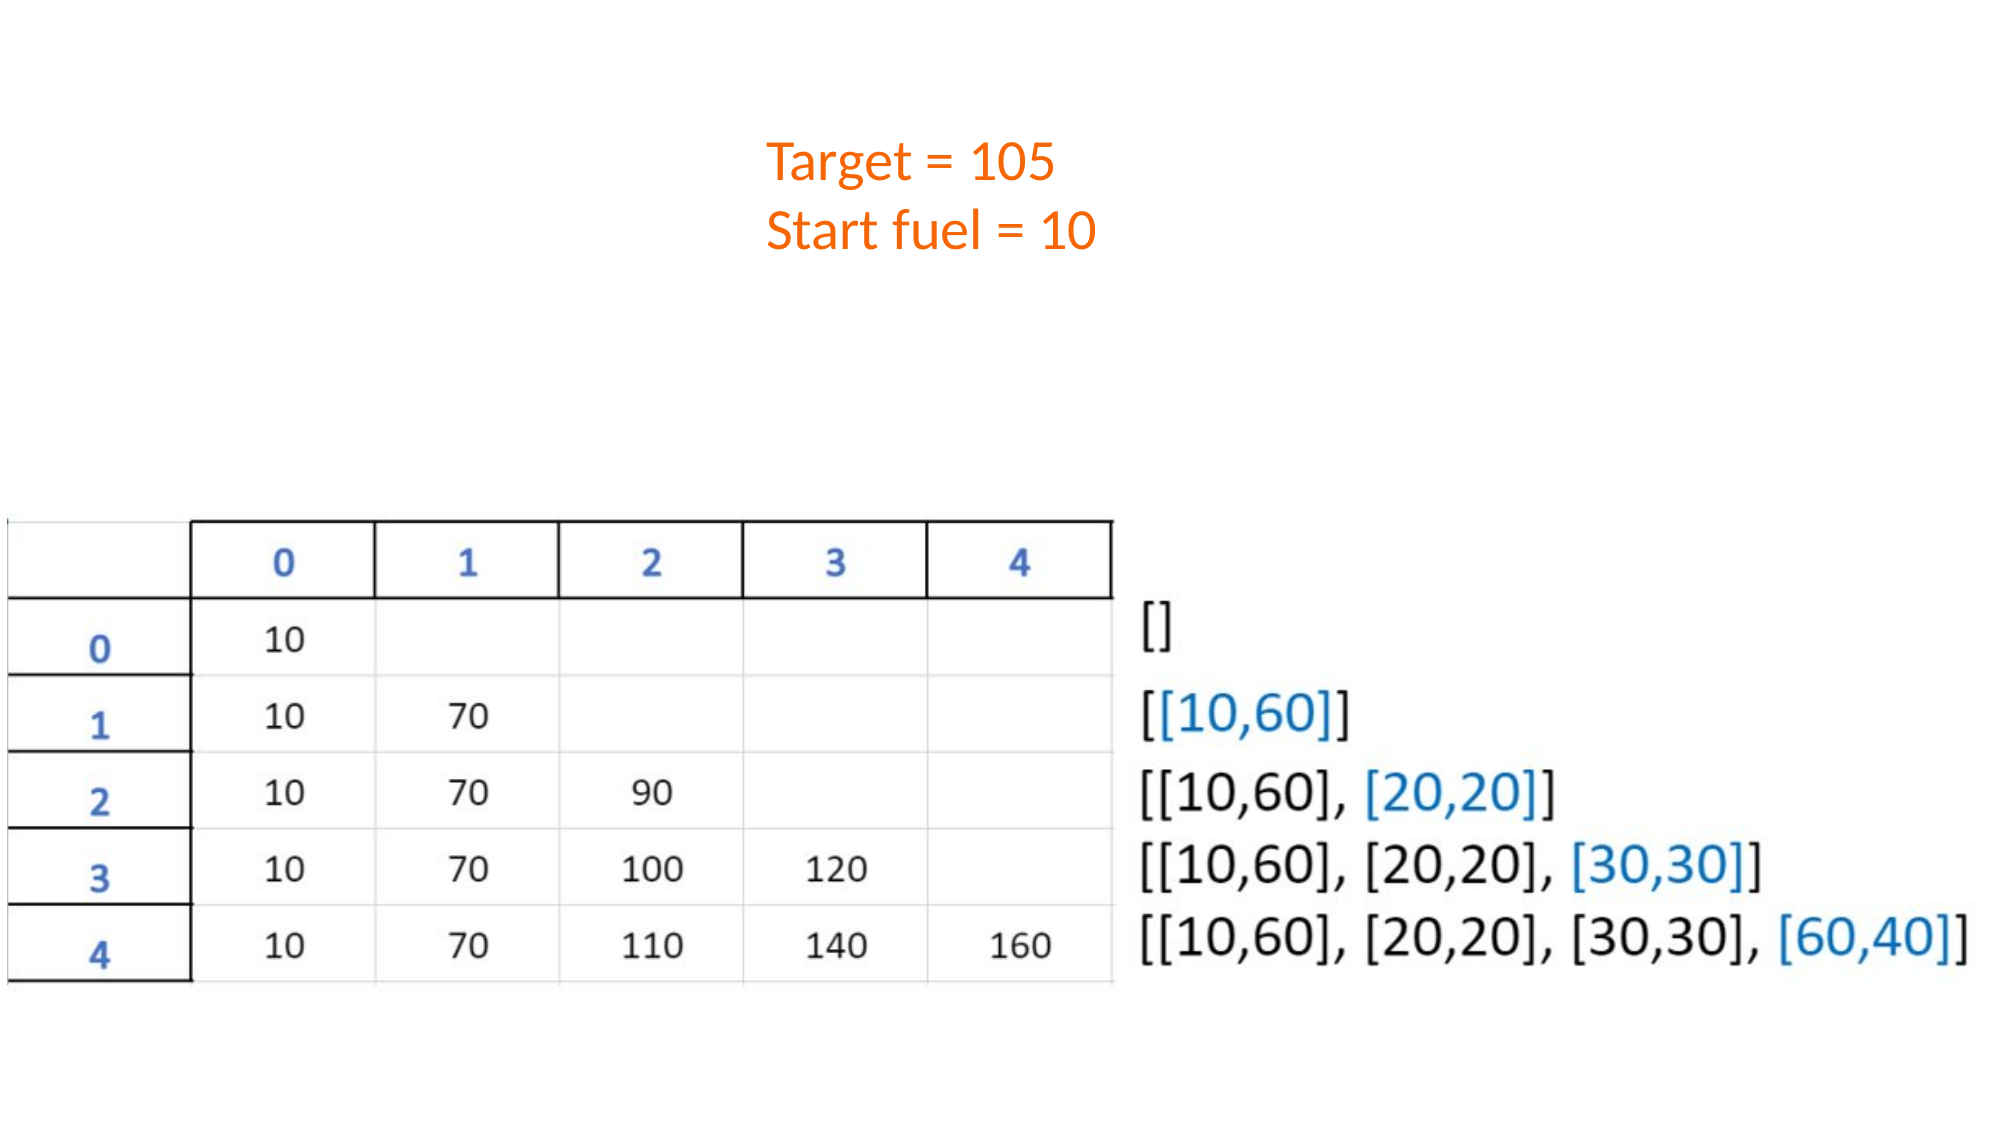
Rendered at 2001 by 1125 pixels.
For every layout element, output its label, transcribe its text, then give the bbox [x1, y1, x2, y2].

text_box Target = 105 Start fuel = 10 [751, 114, 1202, 270]
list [7, 332, 1991, 1052]
